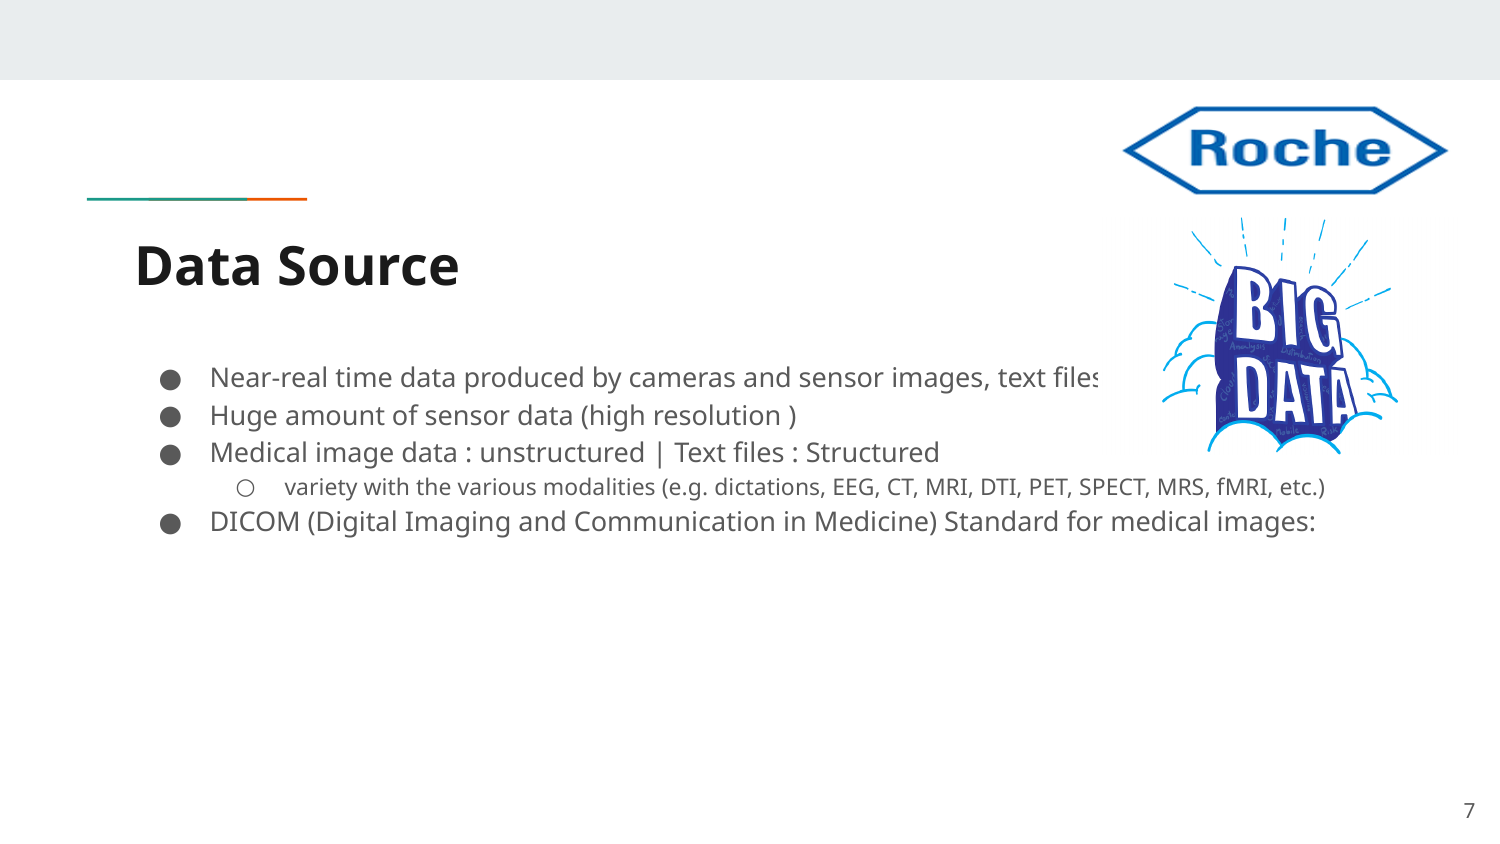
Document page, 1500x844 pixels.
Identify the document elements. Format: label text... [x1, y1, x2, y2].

slide_number 7 [1400, 779, 1491, 844]
picture [1072, 84, 1500, 456]
list Near-real time data produced by cameras and sensor images, text files Huge amount of sensor data (high resolution ) Medical image data : unstructured | Text files : Structured variety with the various modalities (e.g. dictations, EEG, CT, MRI, DTI, PET, SPECT, MRS, fMRI, etc.) DICOM (Digital Imaging and Communication in Medicine) Standard for medical images: [119, 341, 1381, 712]
title Data Source [119, 216, 1092, 305]
